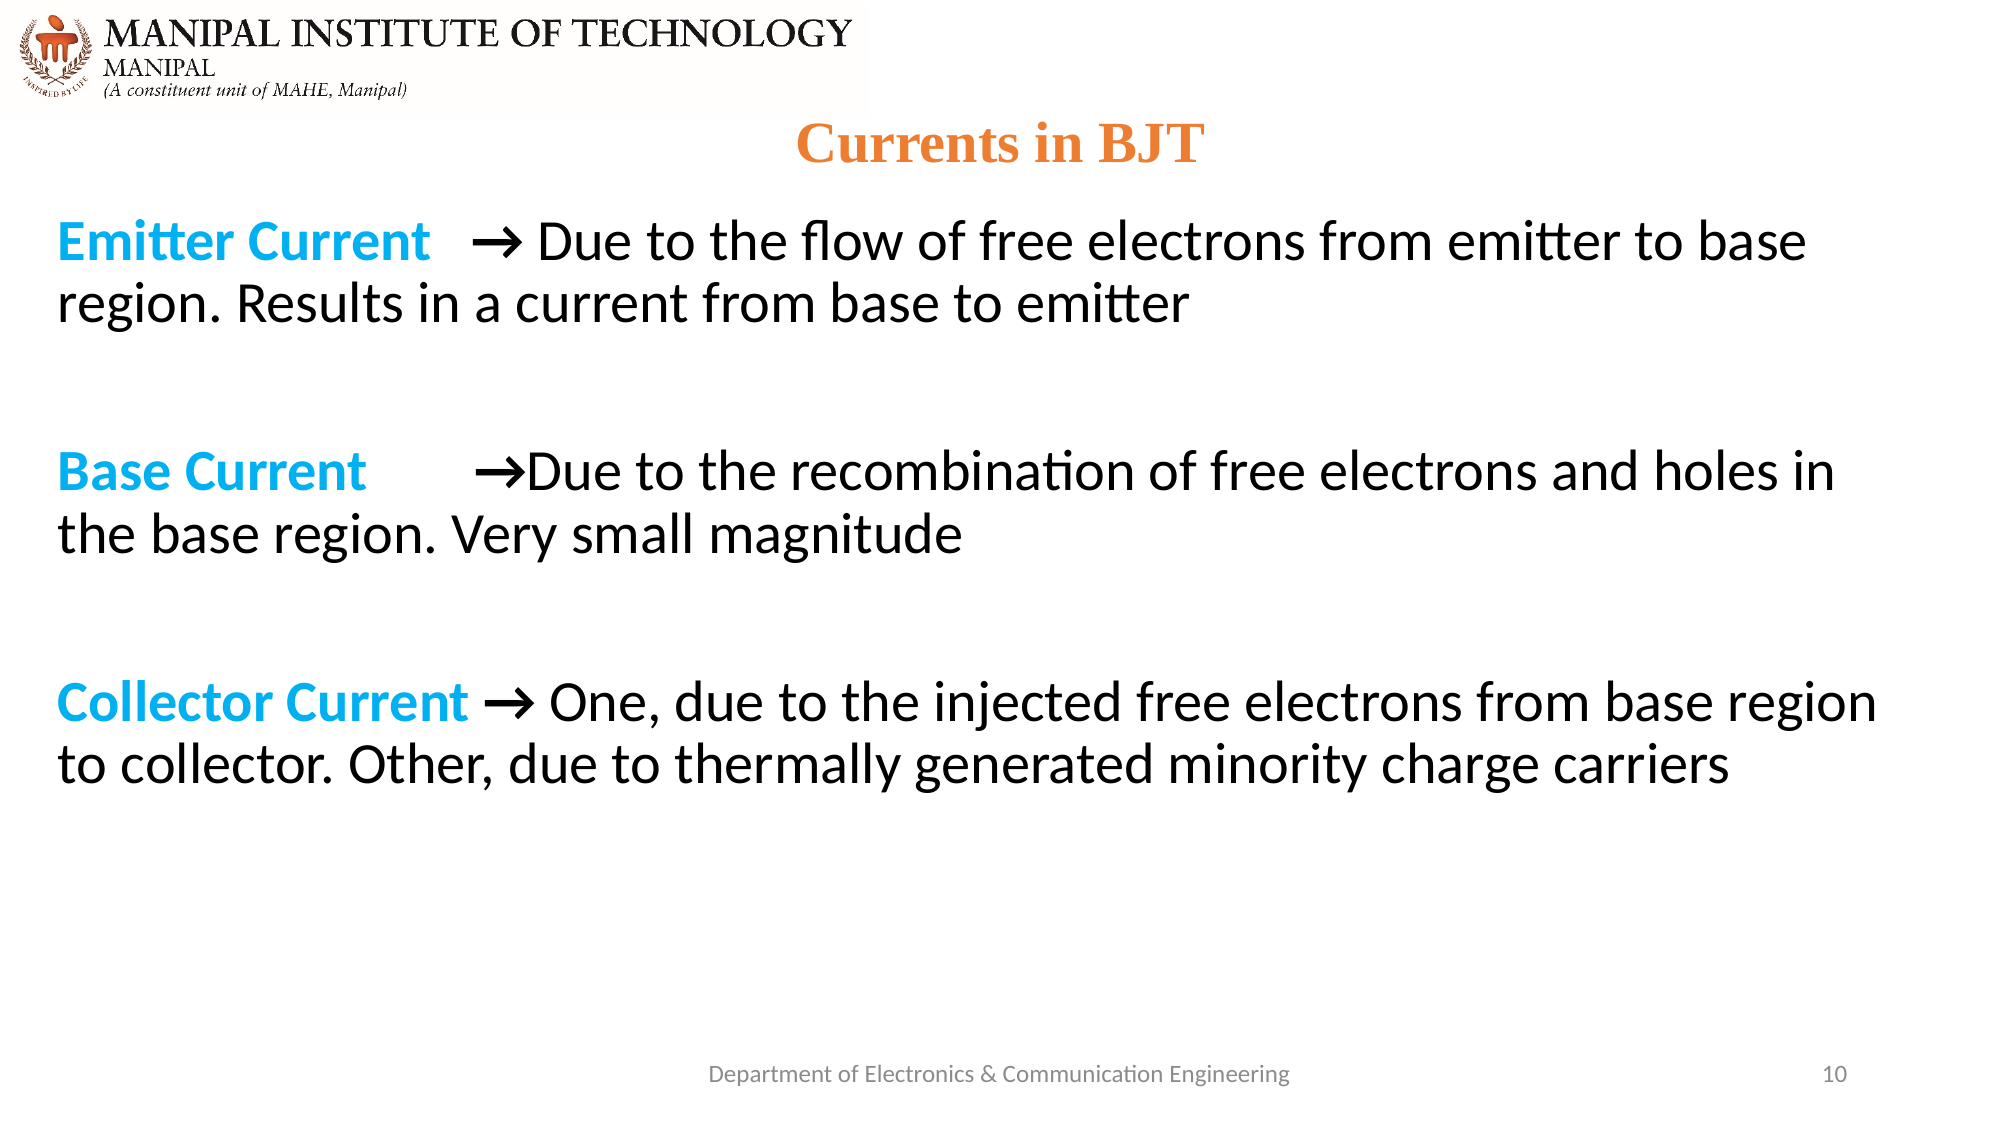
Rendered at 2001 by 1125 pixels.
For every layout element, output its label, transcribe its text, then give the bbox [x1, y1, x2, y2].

list Emitter Current → Due to the flow of free electrons from emitter to base region. Results in a current from base to emitter Base Current →Due to the recombination of free electrons and holes in the base region. Very small magnitude Collector Current → One, due to the injected free electrons from base region to collector. Other, due to thermally generated minority charge carriers [43, 202, 1937, 1014]
picture [0, 2, 869, 119]
footer Department of Electronics & Communication Engineering [662, 1042, 1338, 1103]
title Currents in BJT [137, 104, 1863, 202]
slide_number 10 [1412, 1042, 1863, 1103]
